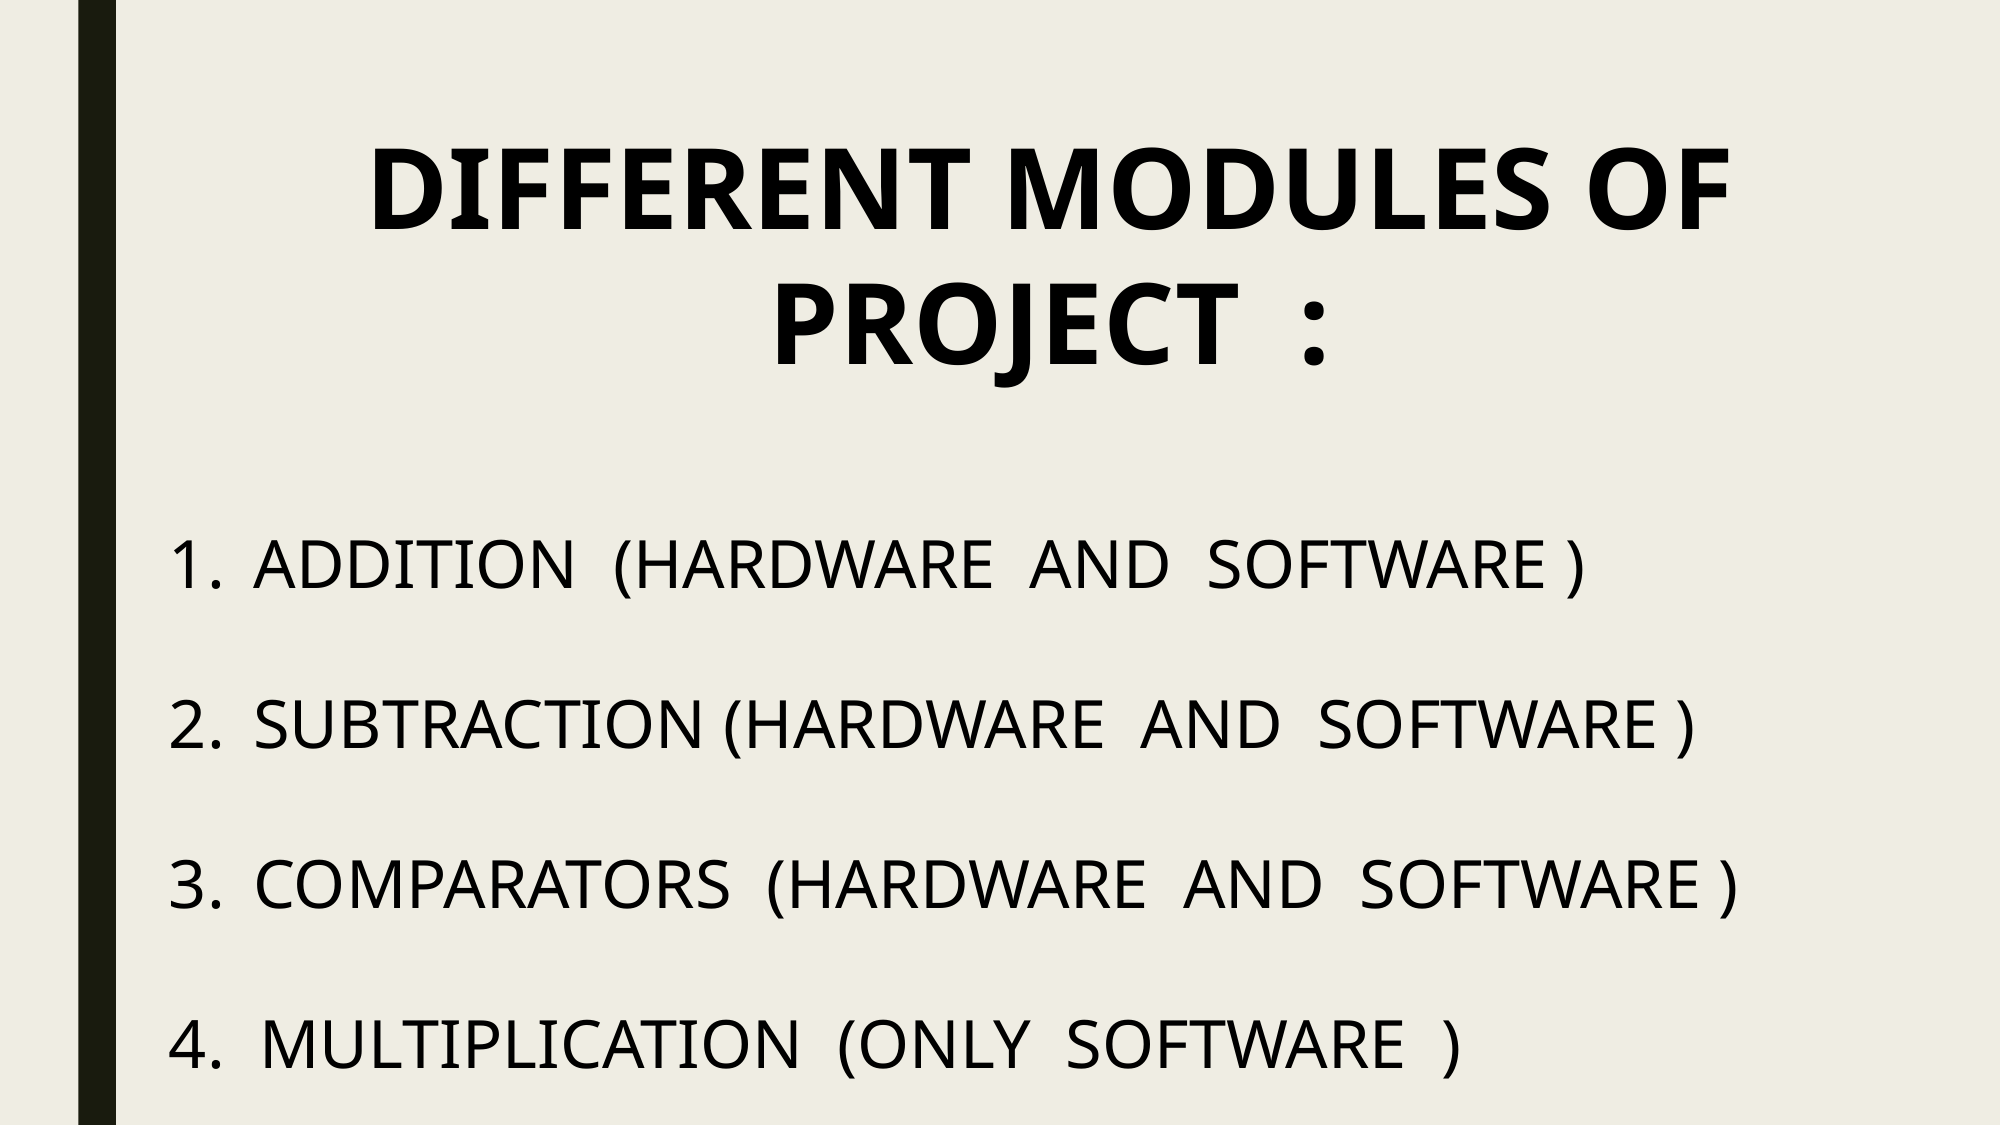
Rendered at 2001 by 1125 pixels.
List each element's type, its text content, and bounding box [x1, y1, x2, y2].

text_box DIFFERENT MODULES OF PROJECT : ADDITION (HARDWARE AND SOFTWARE ) SUBTRACTION (HARDWARE AND SOFTWARE ) COMPARATORS (HARDWARE AND SOFTWARE ) 4. MULTIPLICATION (ONLY SOFTWARE ) [154, 109, 1946, 1090]
